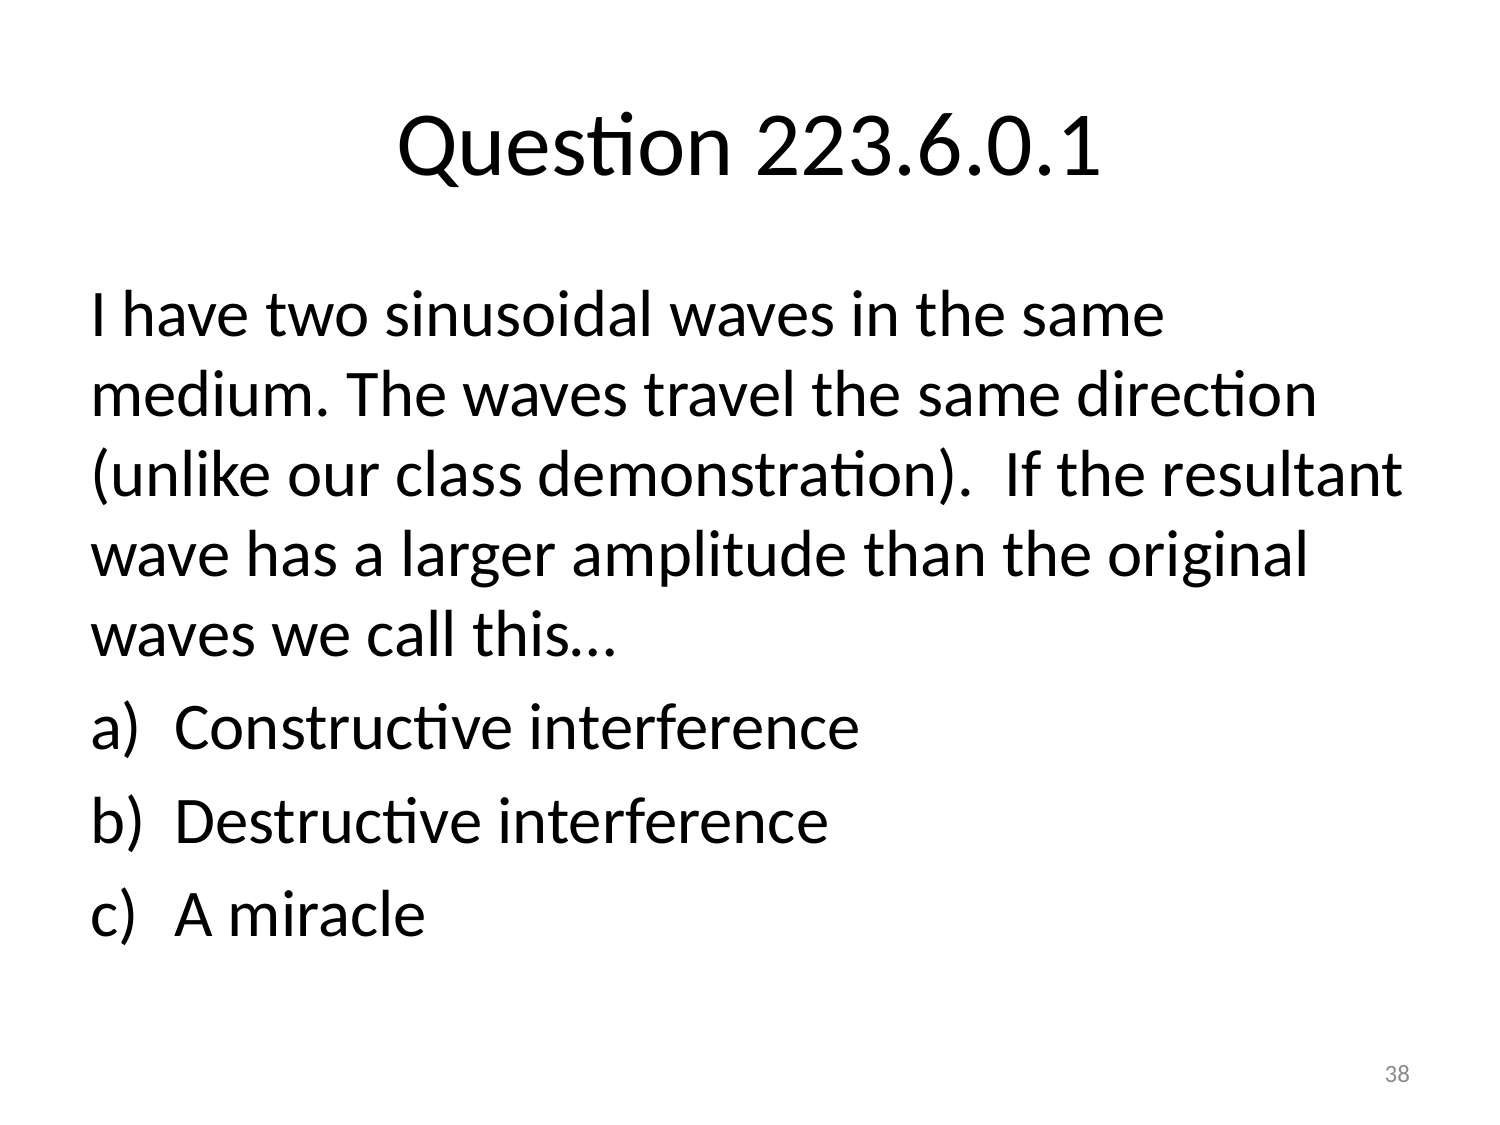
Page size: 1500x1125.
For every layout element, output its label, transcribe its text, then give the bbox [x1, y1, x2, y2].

slide_number 38 [1074, 1042, 1425, 1103]
list I have two sinusoidal waves in the same medium. The waves travel the same direction (unlike our class demonstration). If the resultant wave has a larger amplitude than the original waves we call this… Constructive interference Destructive interference A miracle [75, 262, 1425, 1005]
title Question 223.6.0.1 [75, 45, 1425, 233]
